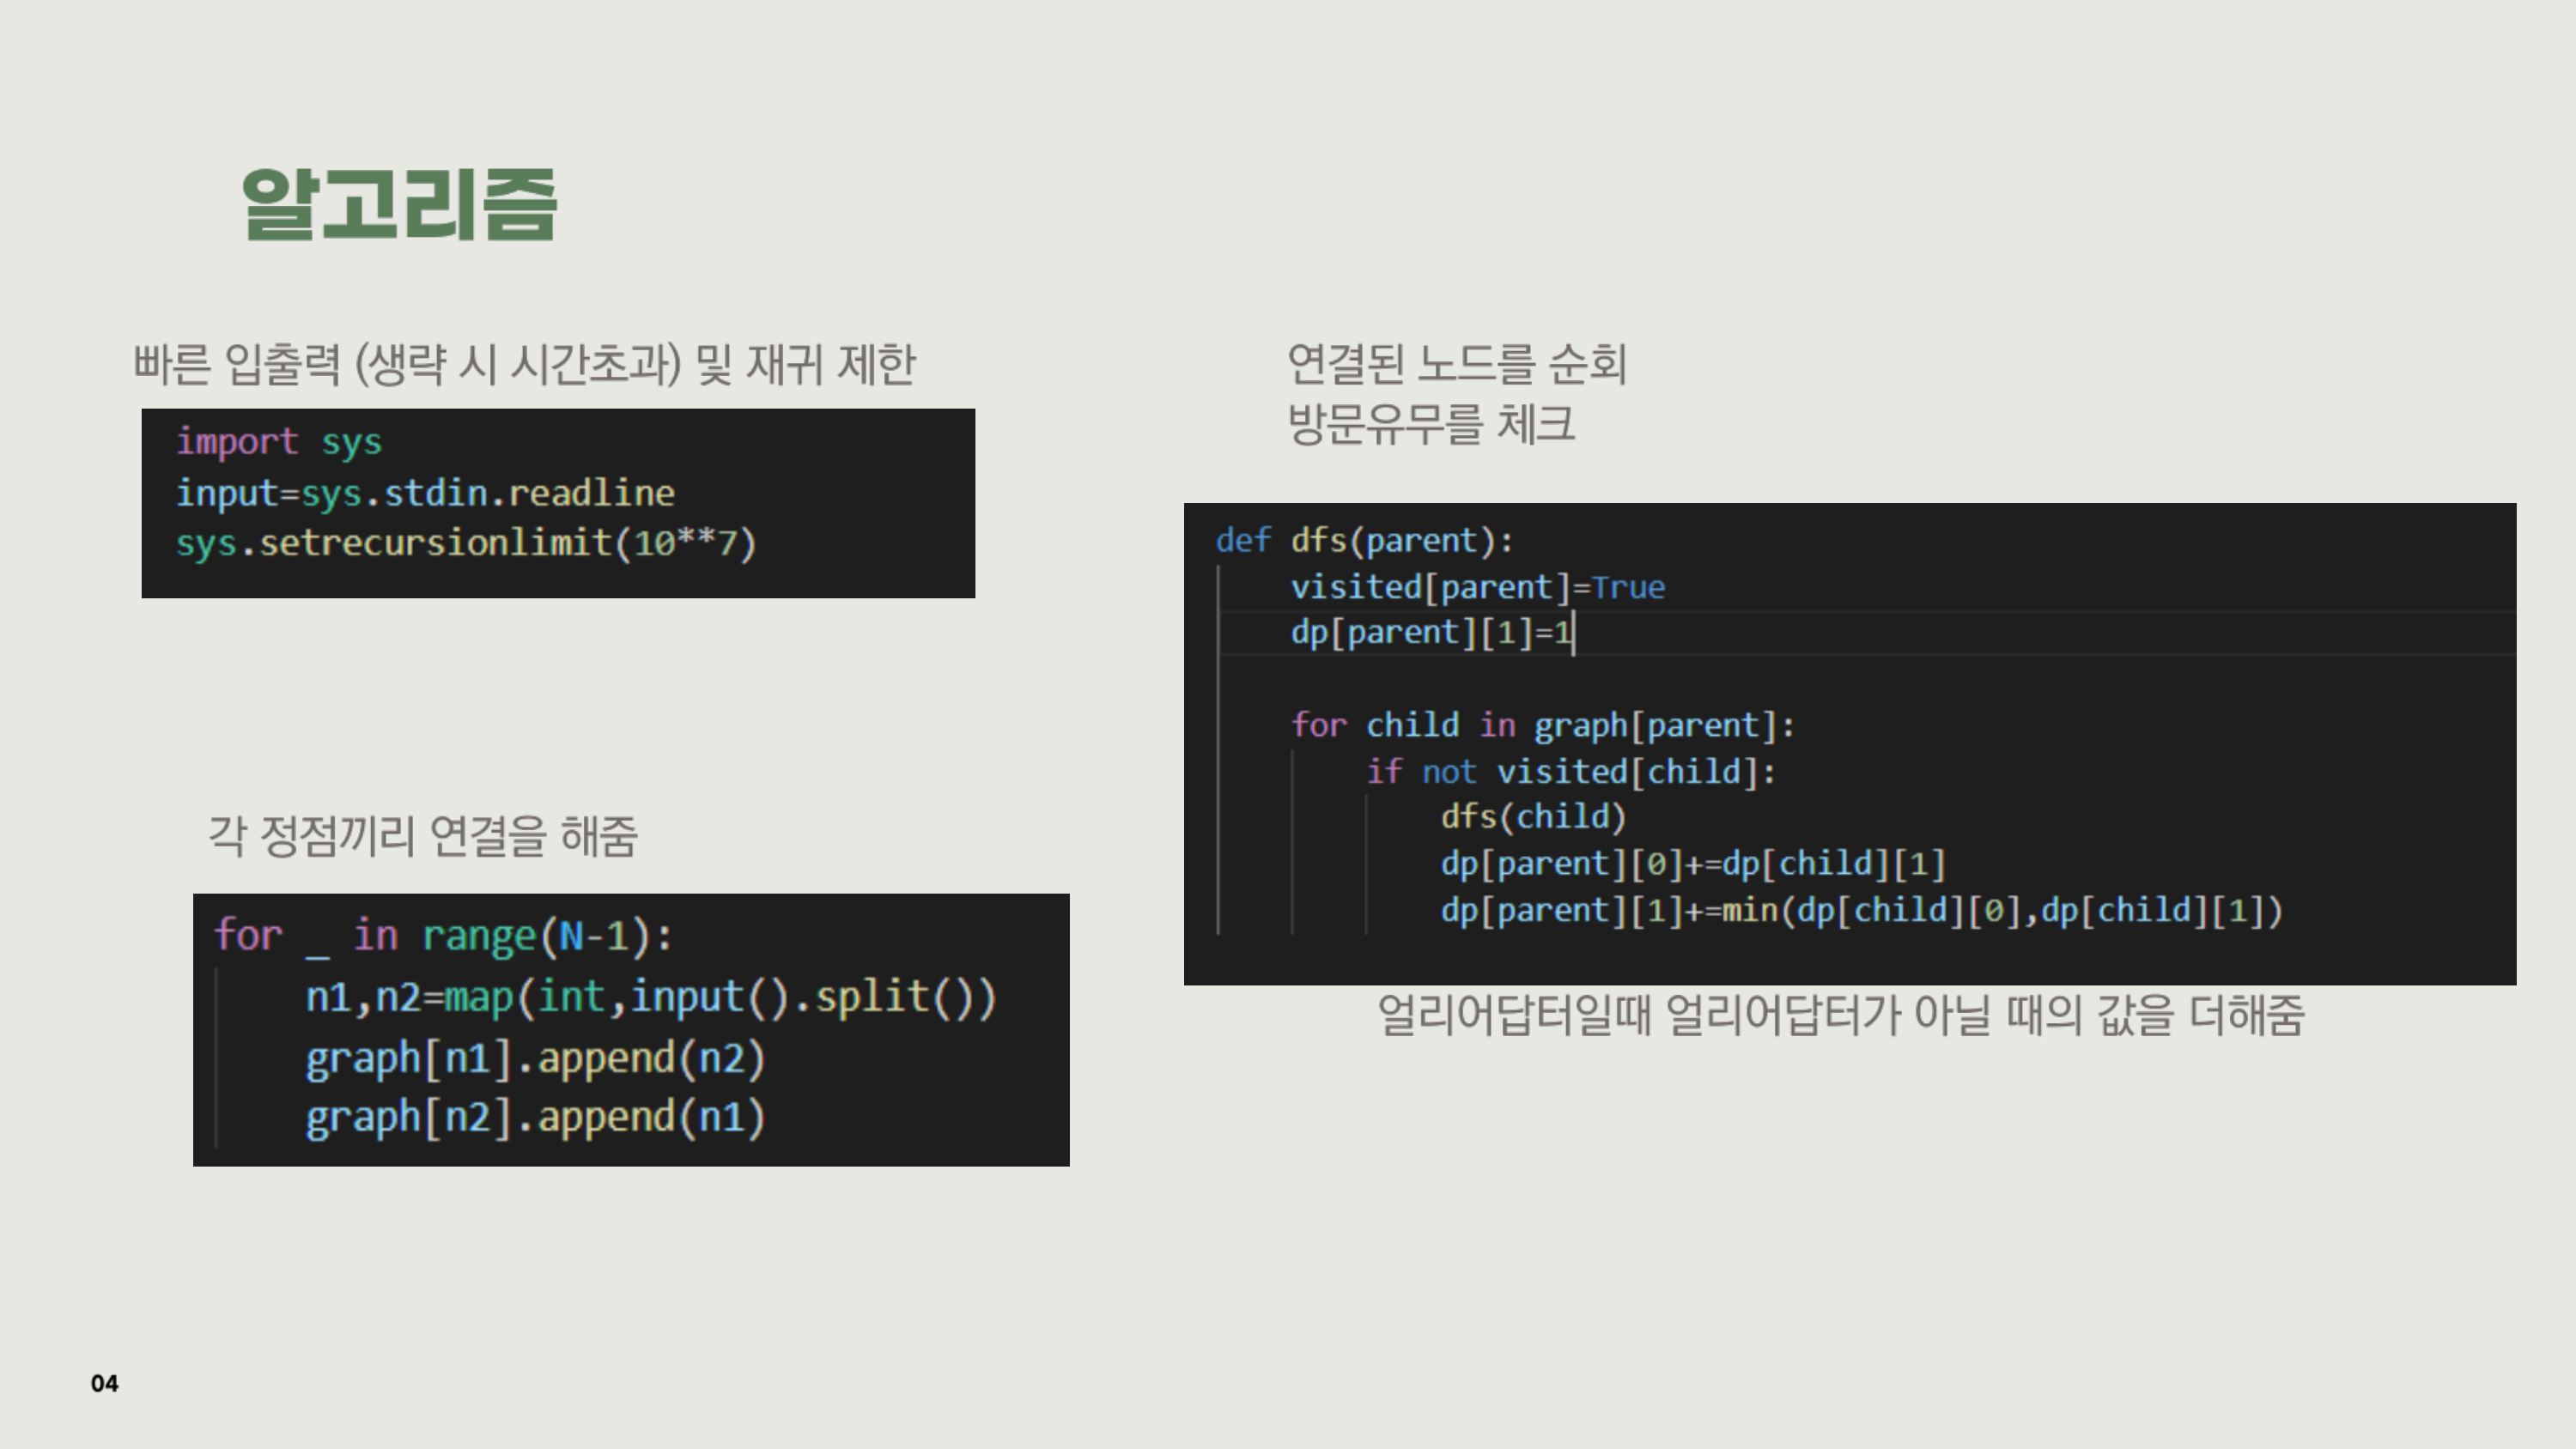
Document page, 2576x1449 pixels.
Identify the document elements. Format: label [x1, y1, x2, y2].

picture [1370, 978, 2327, 1058]
text_box [1184, 503, 2517, 985]
picture [228, 142, 596, 280]
picture [200, 799, 659, 880]
picture [1280, 327, 1646, 468]
text_box [193, 894, 1070, 1167]
picture [88, 1368, 129, 1402]
text_box [142, 409, 975, 598]
picture [126, 327, 939, 409]
